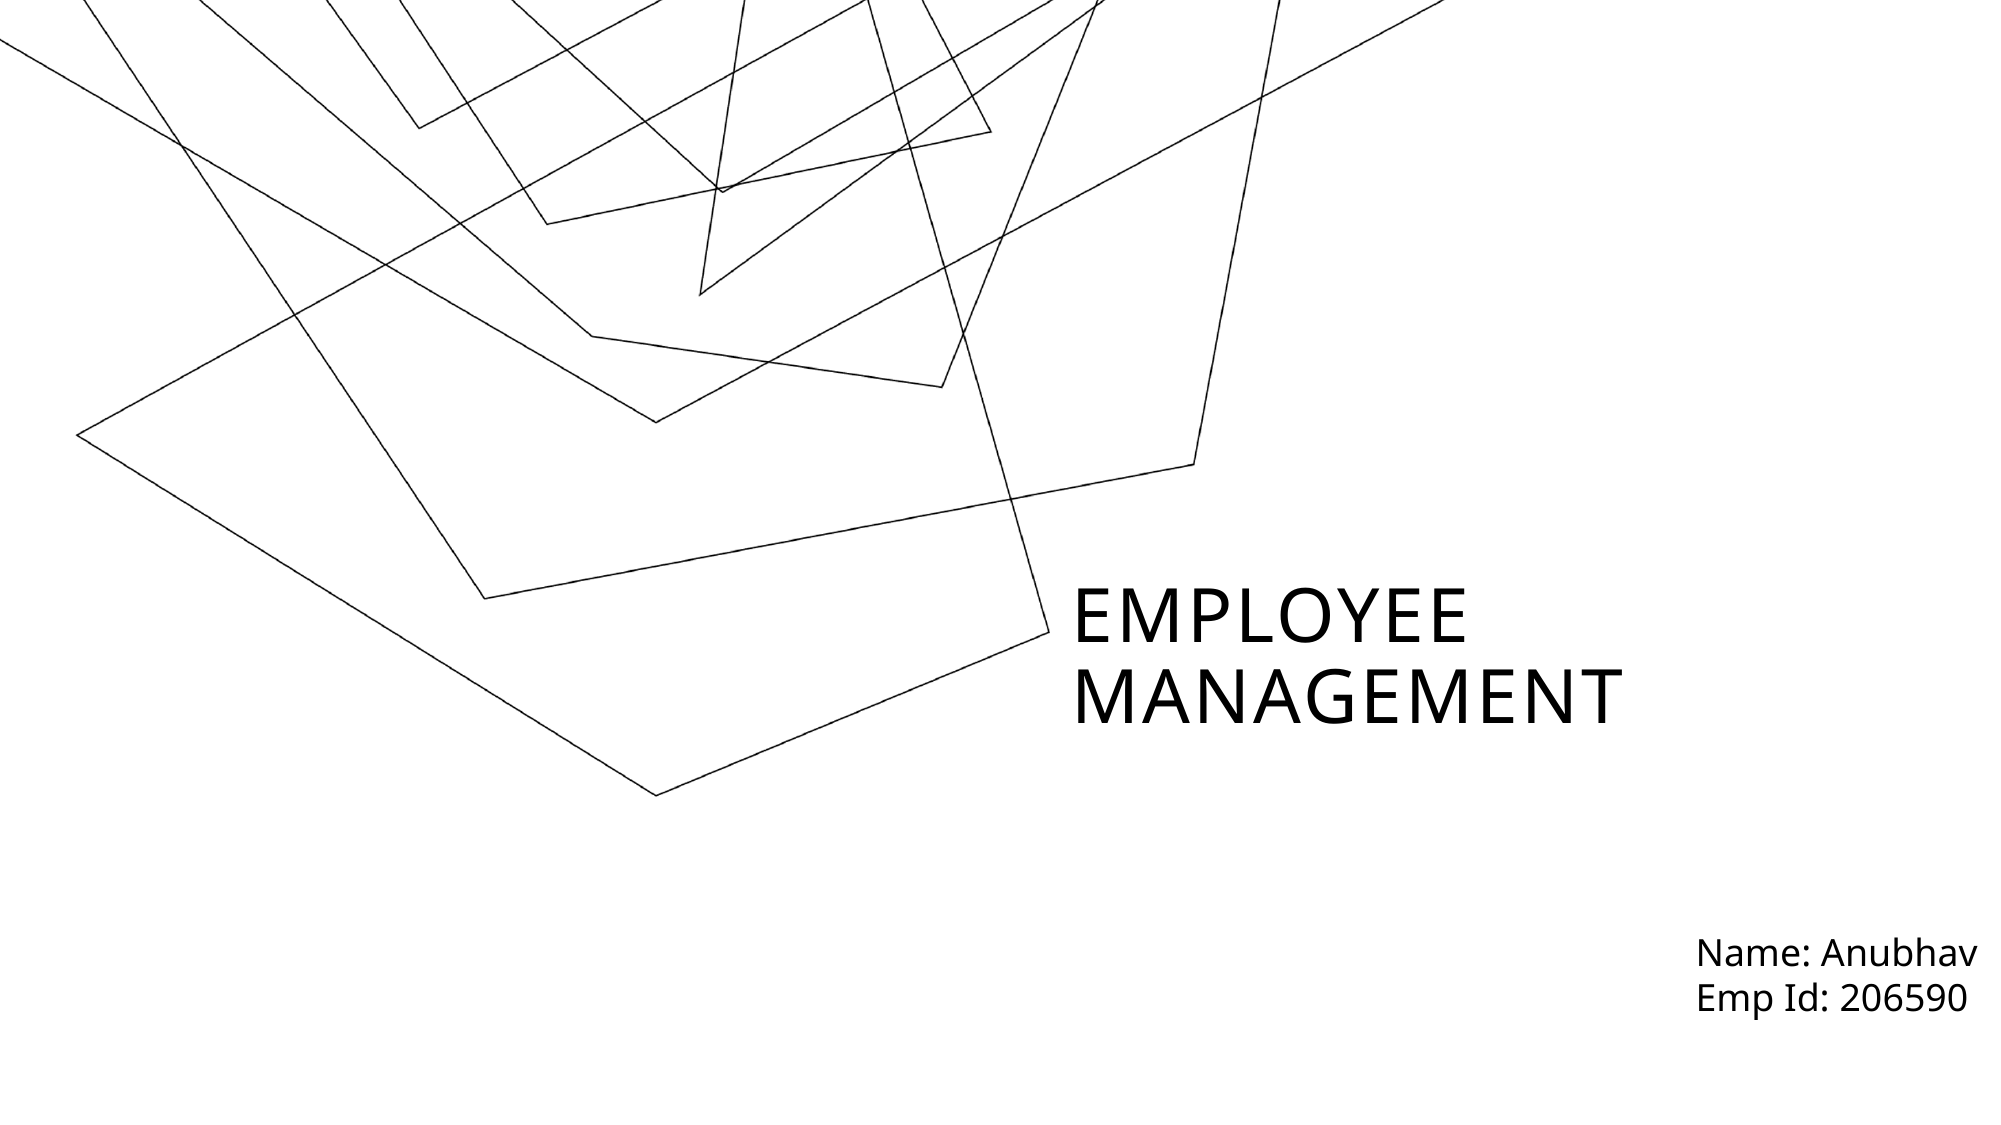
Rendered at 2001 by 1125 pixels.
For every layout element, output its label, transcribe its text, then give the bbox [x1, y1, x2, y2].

text_box Name: Anubhav Emp Id: 206590 [1680, 921, 2000, 1026]
picture [0, 0, 1557, 830]
title Employee Management [1056, 396, 2000, 922]
